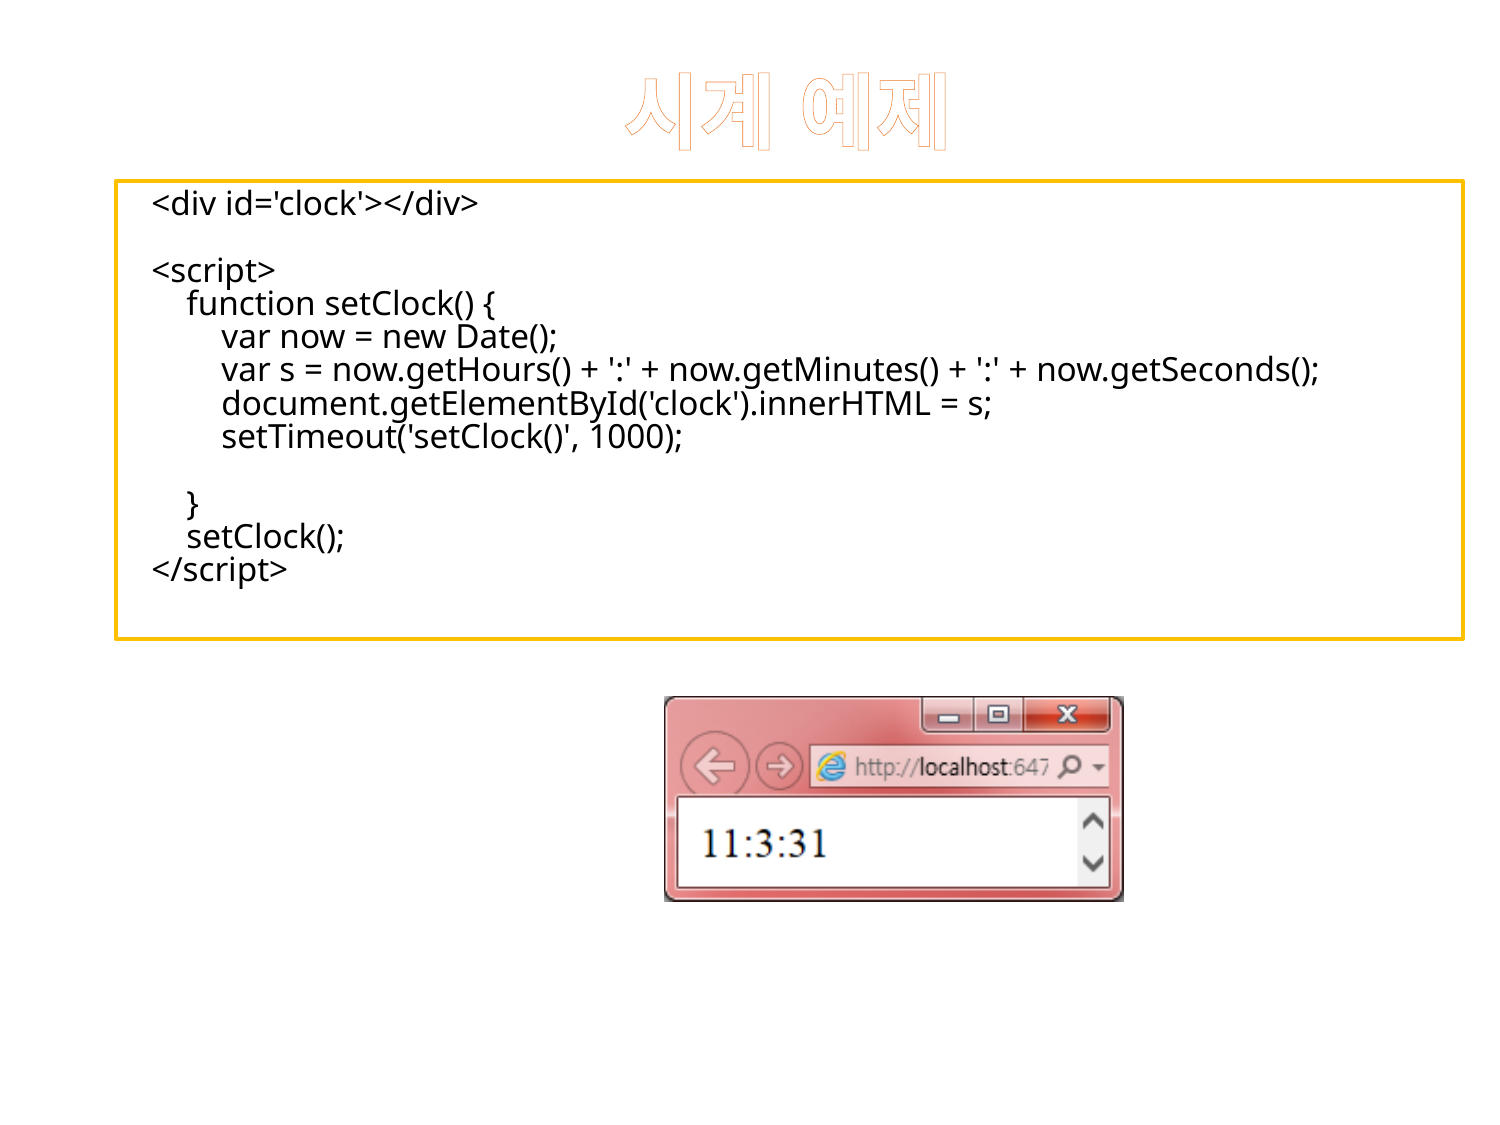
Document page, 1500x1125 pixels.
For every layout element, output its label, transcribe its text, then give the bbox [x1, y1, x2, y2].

text_box <div id='clock'></div> <script> function setClock() { var now = new Date(); var s = now.getHours() + ':' + now.getMinutes() + ':' + now.getSeconds(); document.getElementById('clock').innerHTML = s; setTimeout('setClock()', 1000); } setClock(); </script> [114, 179, 1465, 641]
picture [663, 696, 1124, 902]
title 시계 예제 [112, 62, 1463, 157]
